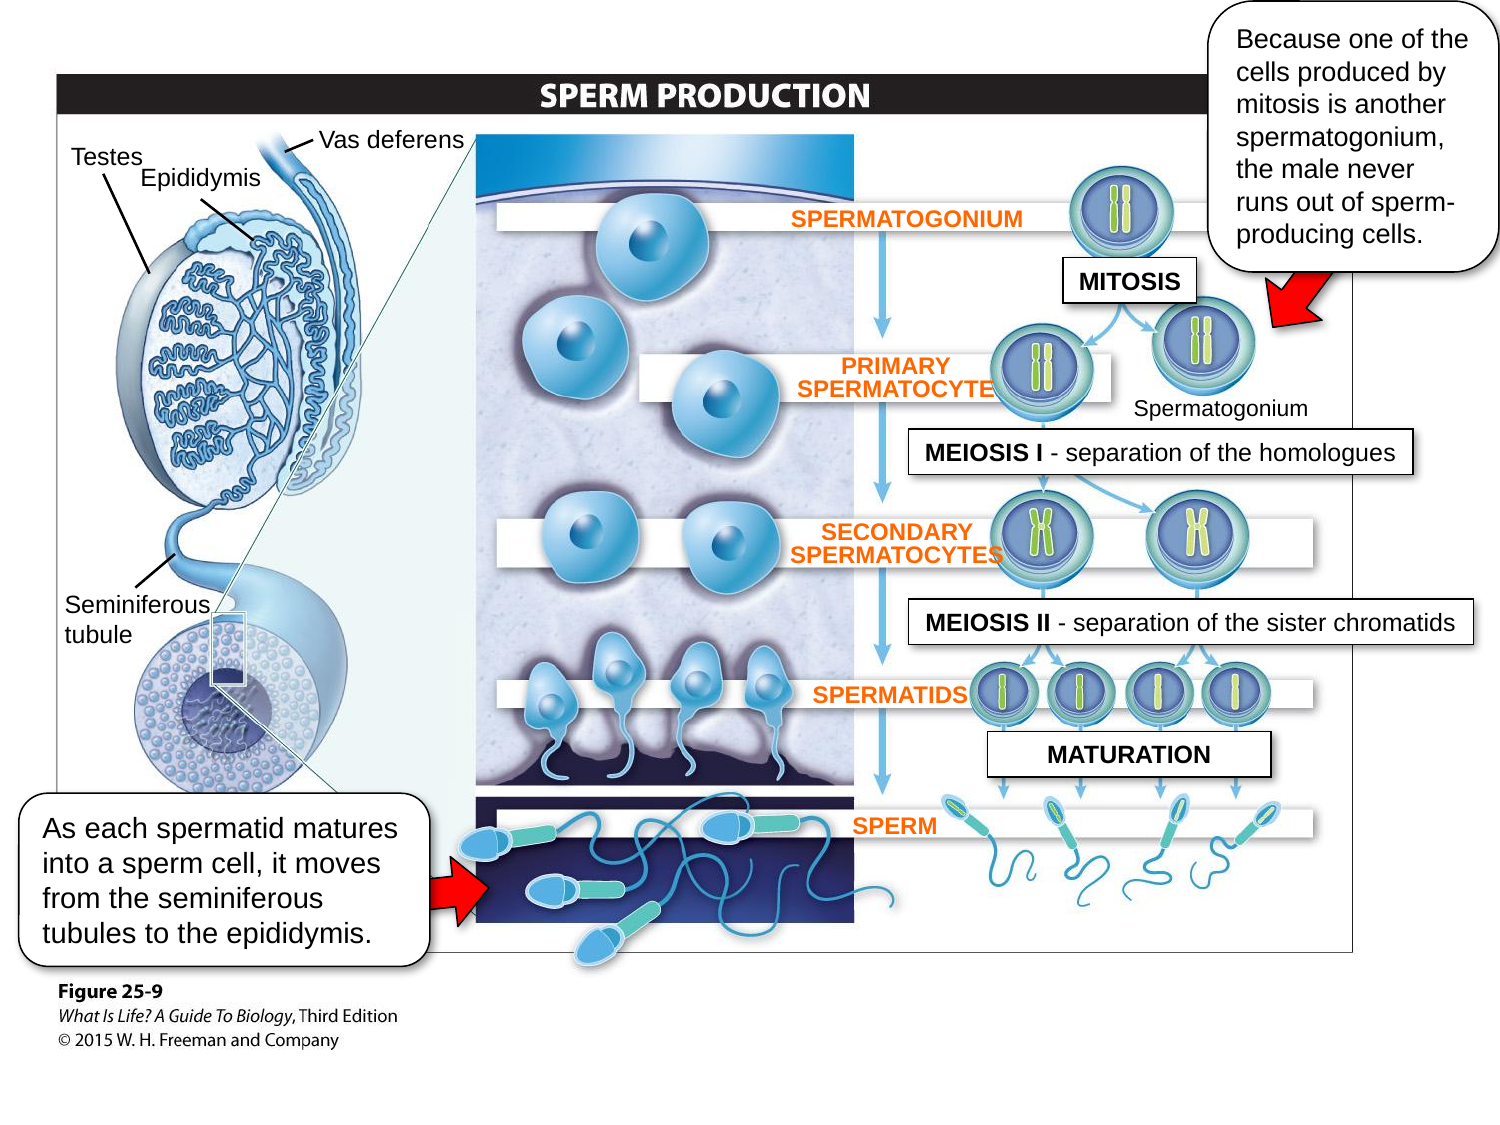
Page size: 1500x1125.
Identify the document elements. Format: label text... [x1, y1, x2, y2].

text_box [284, 139, 314, 152]
text_box MEIOSIS II - separation of the sister chromatids [1442, 599, 1474, 645]
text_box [391, 161, 463, 310]
picture [49, 68, 1439, 1053]
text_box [76, 200, 177, 248]
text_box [135, 553, 176, 588]
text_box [200, 198, 254, 241]
text_box As each spermatid matures into a sperm cell, it moves from the seminiferous tubules to the epididymis. [18, 793, 44, 967]
text_box Because one of the cells produced by mitosis is another spermatogonium, the male never runs out of sperm-producing cells. [1207, 1, 1499, 273]
